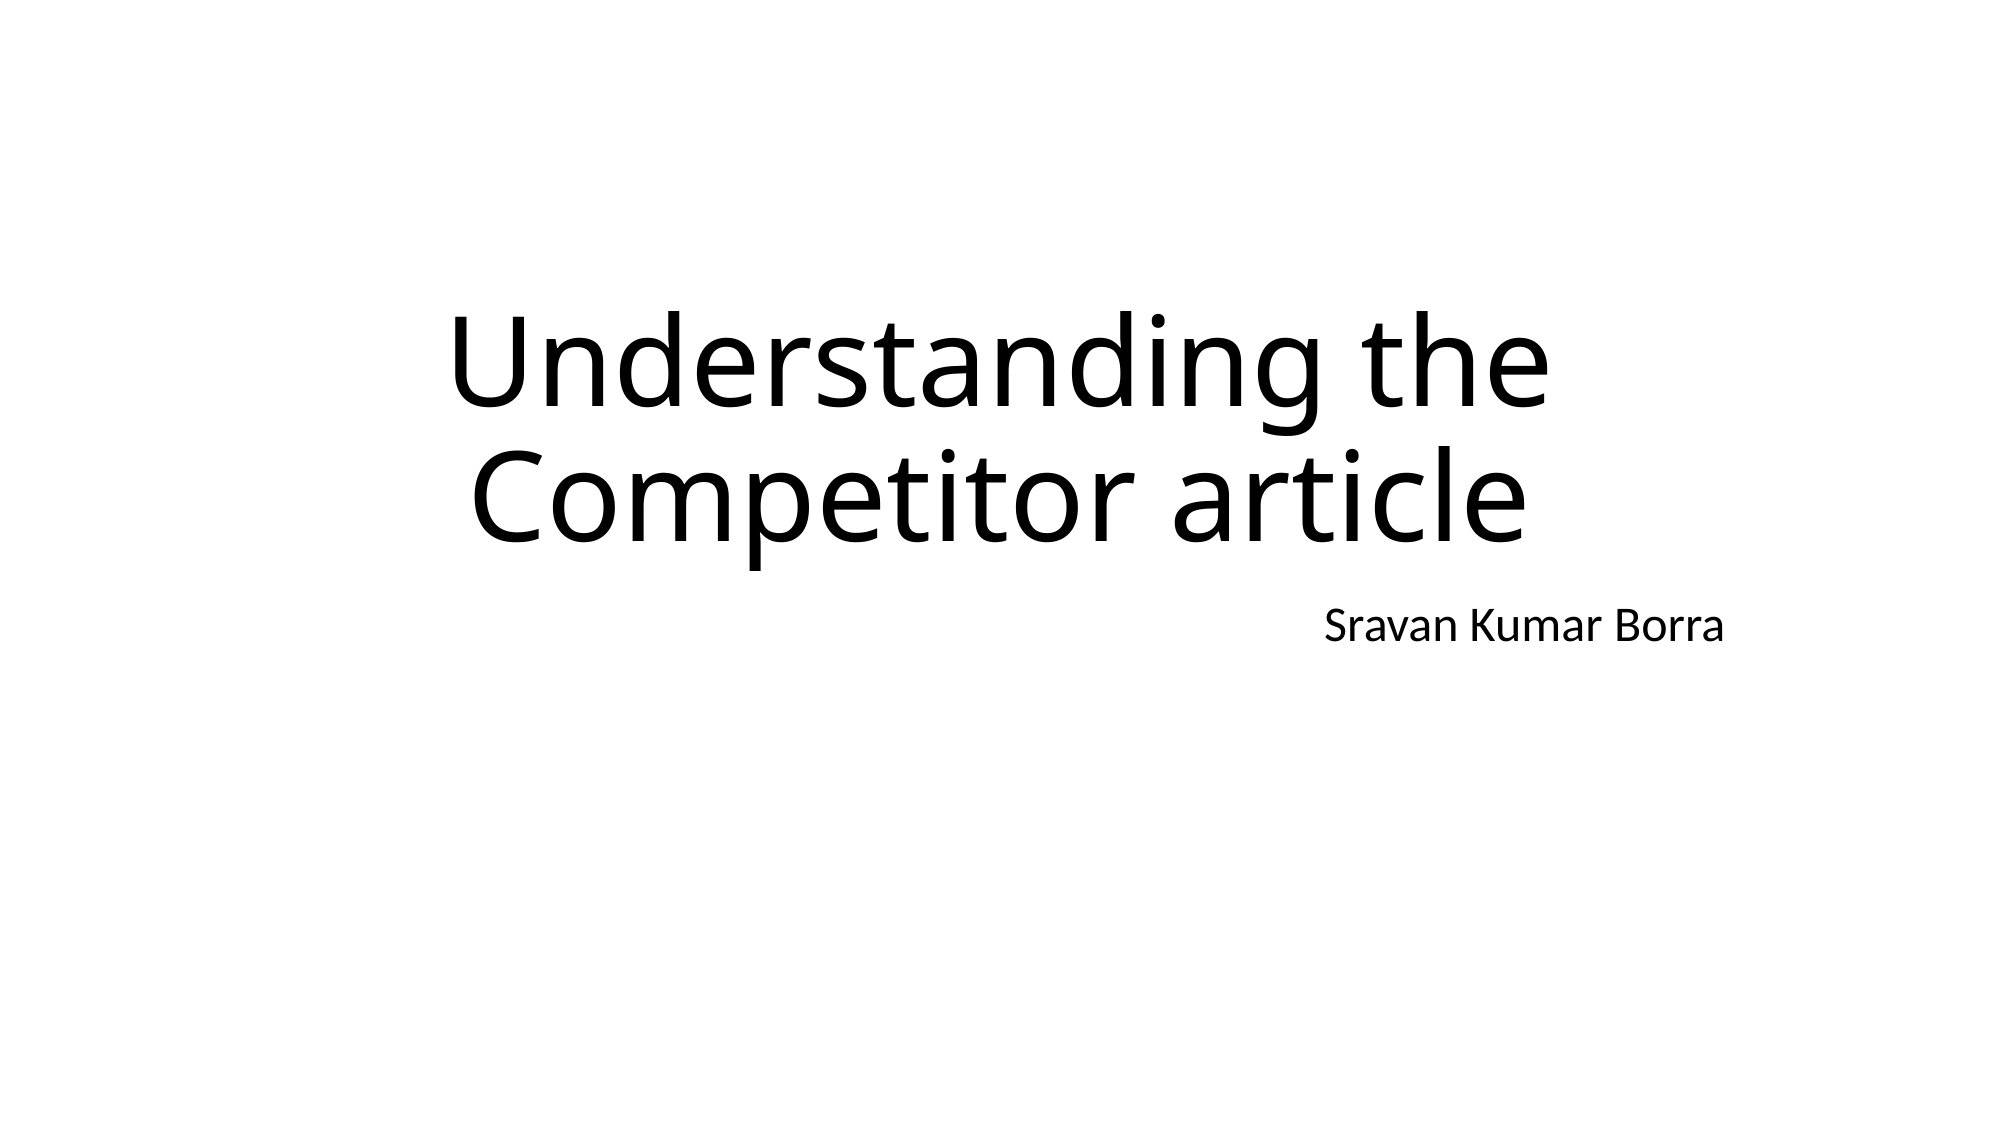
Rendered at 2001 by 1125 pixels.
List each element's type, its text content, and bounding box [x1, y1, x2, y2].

subtitle Sravan Kumar Borra [249, 590, 1750, 863]
title Understanding the Competitor article [249, 184, 1750, 576]
